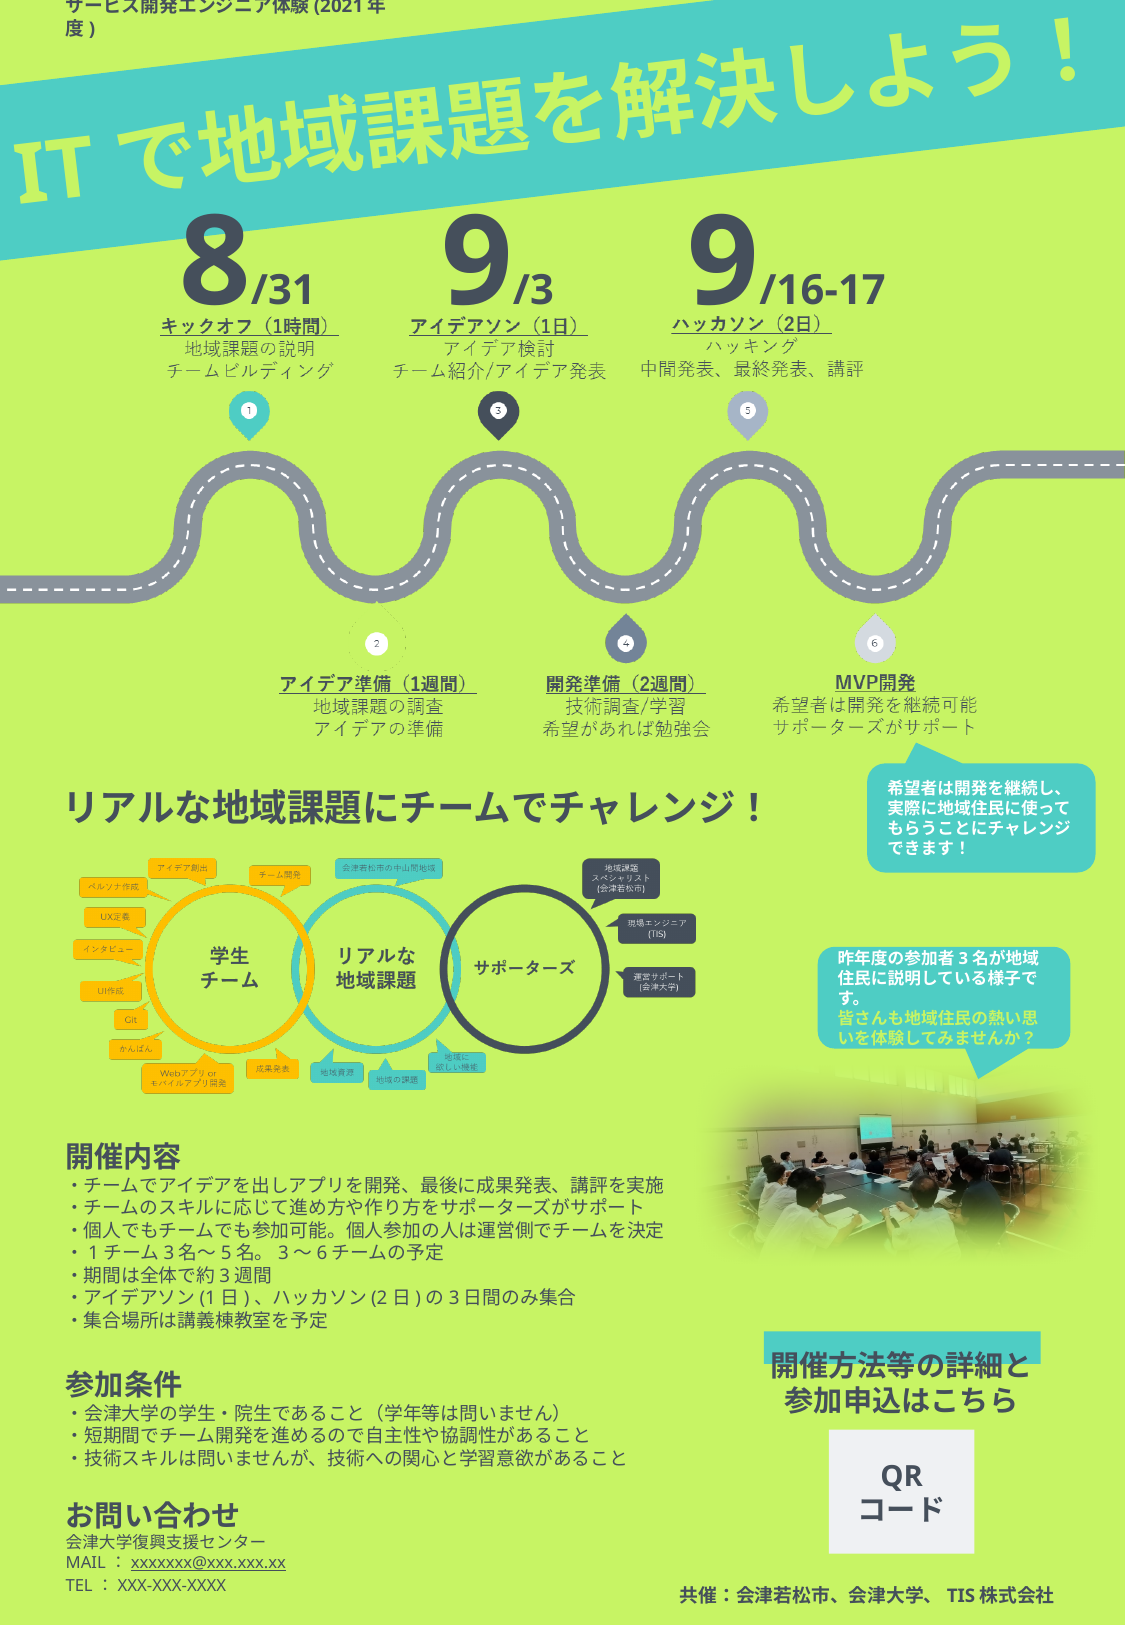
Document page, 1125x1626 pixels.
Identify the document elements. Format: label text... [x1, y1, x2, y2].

text_box サービス開発エンジニア体験(2021年度) [54, 0, 425, 50]
text_box 希望者は開発を継続し、実際に地域住民に使ってもらうことにチャレンジできます！ [865, 760, 1098, 875]
text_box 8/31 [154, 182, 342, 306]
picture [73, 858, 1104, 1270]
text_box 9/3 [404, 182, 592, 306]
text_box 開催方法等の詳細と 参加申込はこちら [754, 1339, 1049, 1426]
text_box 昨年度の参加者3名が地域住民に説明している様子です。 皆さんも地域住民の熱い思いを体験してみませんか？ [815, 944, 1073, 1058]
picture [0, 307, 1125, 752]
text_box 参加条件 ・会津大学の学生・院生であること（学年等は問いません） ・短期間でチーム開発を進めるので自主性や協調性があること ・技術スキルは問いませんが、技術への関心と学習意欲があること [54, 1355, 696, 1505]
title ITで地域課題を解決しよう！ [0, 0, 1125, 261]
text_box QR コード [828, 1429, 975, 1554]
text_box 9/16-17 [667, 182, 906, 306]
text_box 共催：会津若松市、会津大学、TIS株式会社 [663, 1567, 1071, 1618]
text_box リアルな地域課題にチームでチャレンジ！ [34, 762, 802, 850]
text_box お問い合わせ 会津大学復興支援センター MAIL：xxxxxxx@xxx.xxx.xx TEL：XXX-XXX-XXXX [54, 1505, 425, 1595]
text_box 開催内容 ・チームでアイデアを出しアプリを開発、最後に成果発表、講評を実施 ・チームのスキルに応じて進め方や作り方をサポーターズがサポート ・個人でもチームでも参加可能。個人参加の人は運営側でチームを決定 ・1チーム3名～5名。3～6チームの予定 ・期間は全体で約3週間 ・アイデアソン(1日)、ハッカソン(2日)の3日間のみ集合 ・集合場所は講義棟教室を予定 [53, 1127, 725, 1356]
